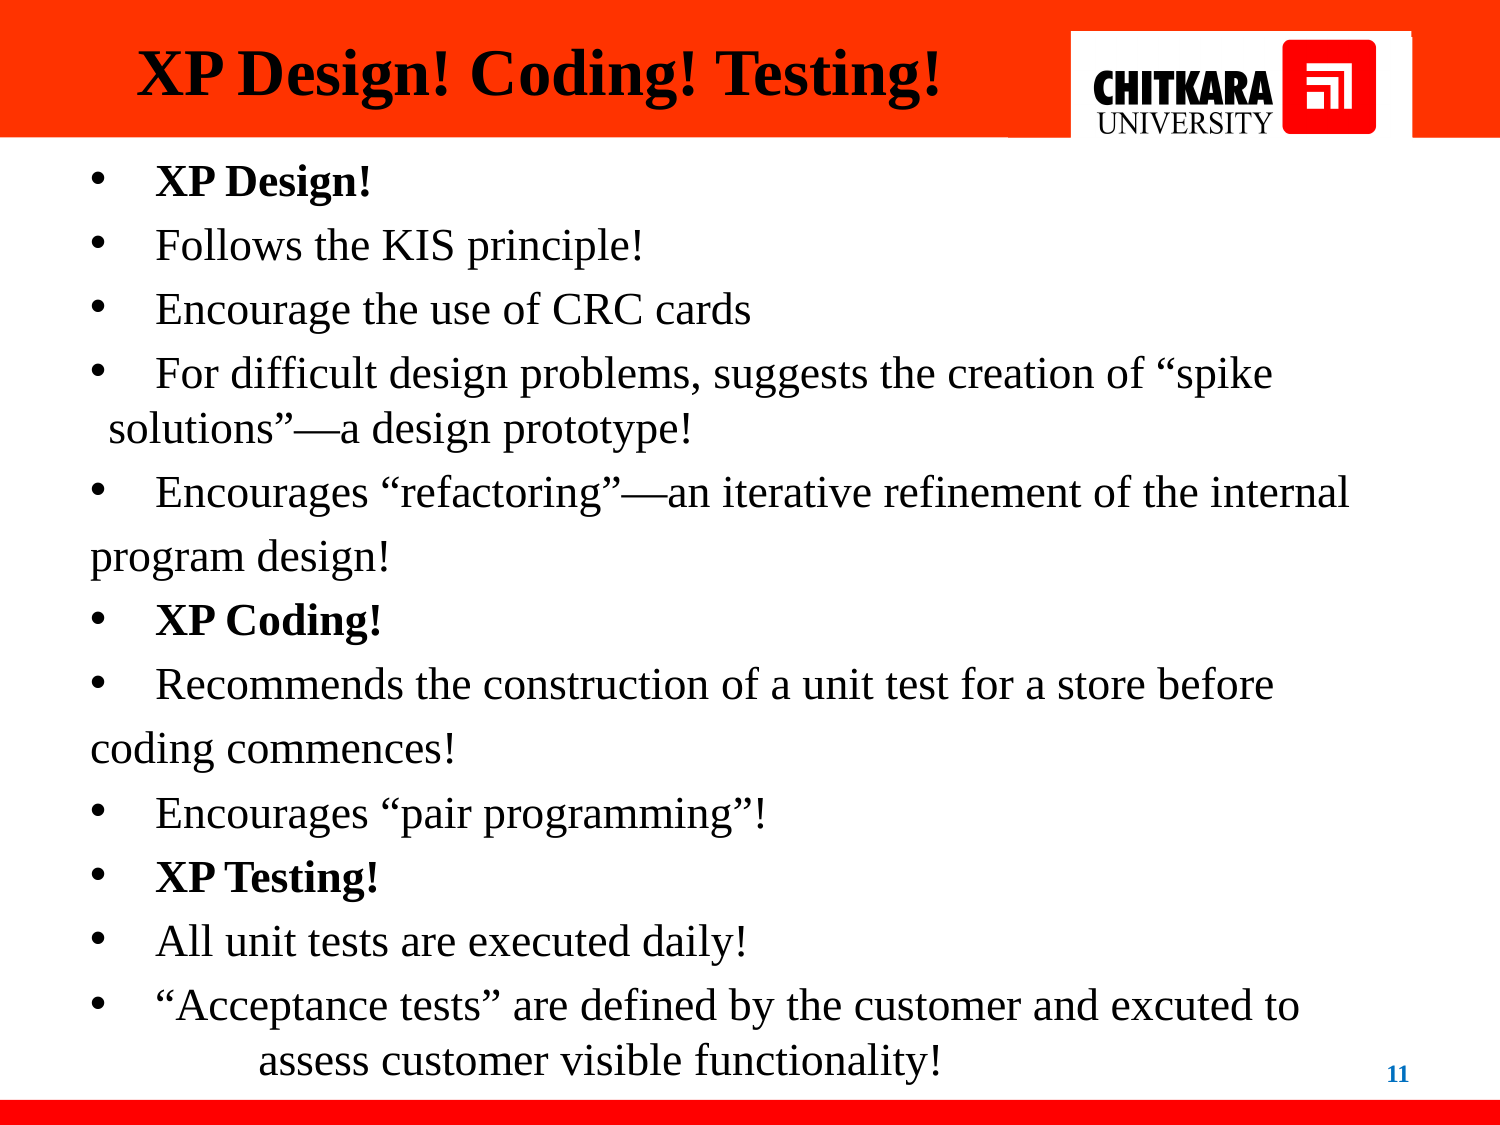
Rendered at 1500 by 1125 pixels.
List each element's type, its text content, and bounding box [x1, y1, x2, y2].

slide_number 11 [1074, 1042, 1425, 1103]
list  XP Design!  Follows the KIS principle!  Encourage the use of CRC cards  For difficult design problems, suggests the creation of “spike solutions”—a design prototype!  Encourages “refactoring”—an iterative refinement of the internal program design!  XP Coding!  Recommends the construction of a unit test for a store before coding commences!  Encourages “pair programming”!  XP Testing!  All unit tests are executed daily!  “Acceptance tests” are defined by the customer and excuted to assess customer visible functionality! [74, 142, 1470, 886]
picture [1074, 37, 1391, 138]
title XP Design! Coding! Testing! [0, 0, 1063, 138]
